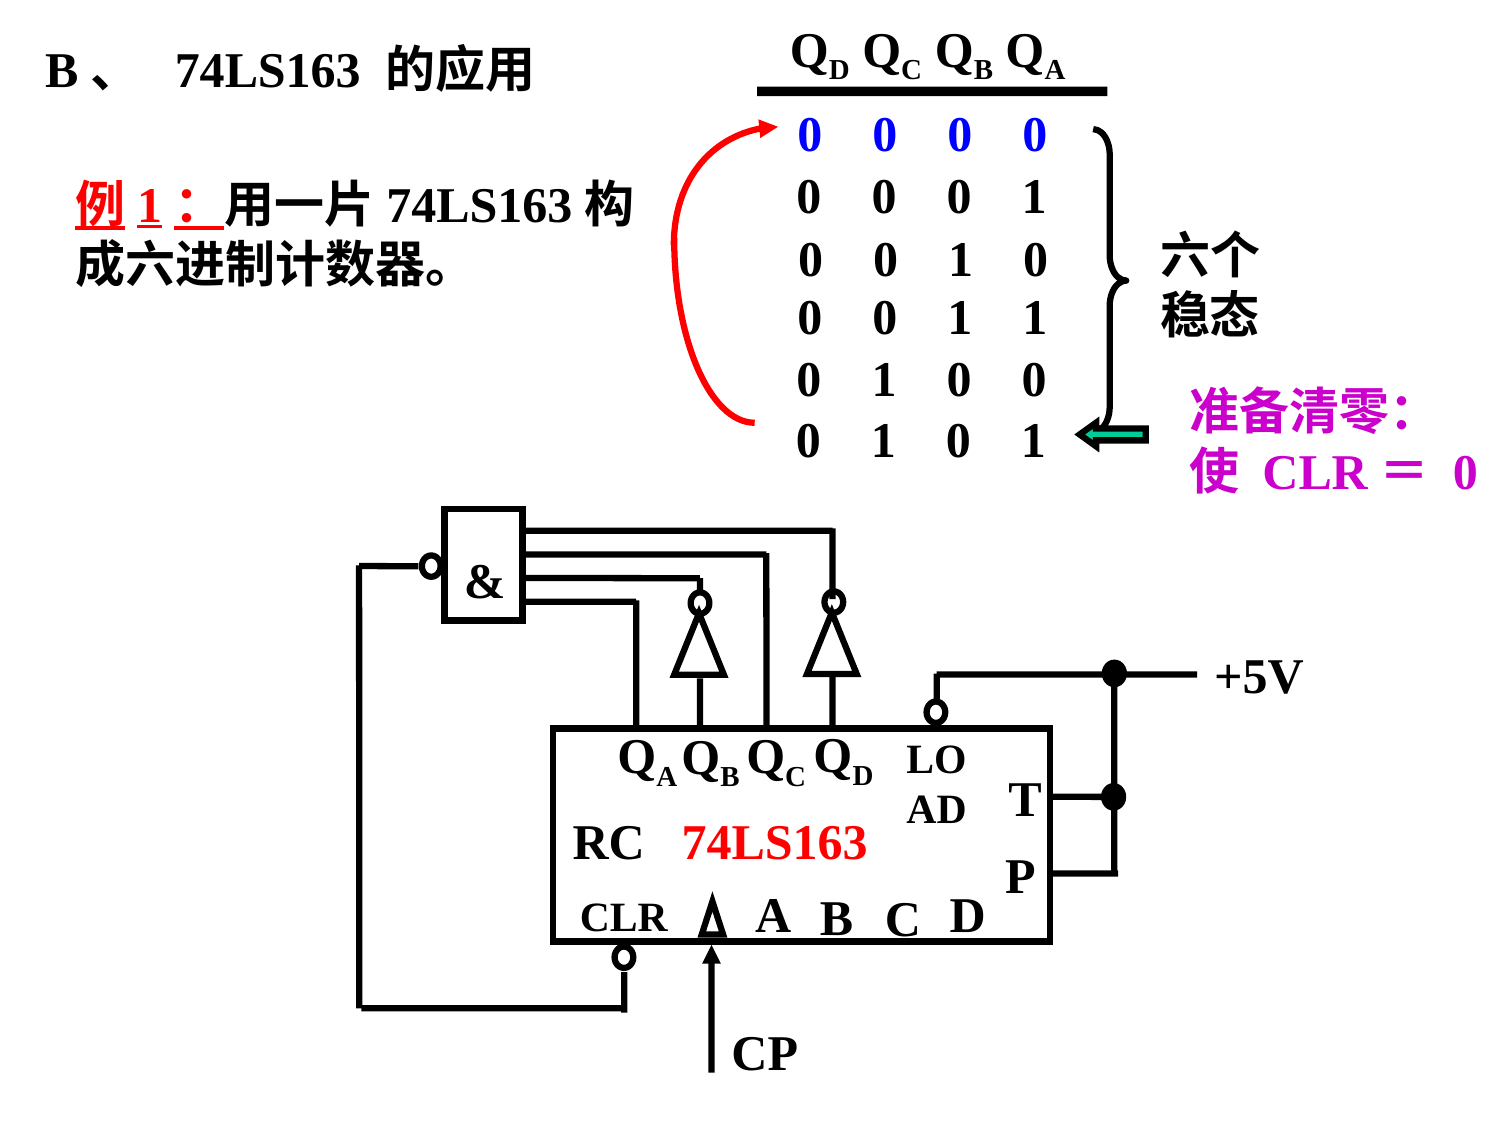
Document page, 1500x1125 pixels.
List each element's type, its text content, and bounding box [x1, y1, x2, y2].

text_box 0 1 0 1 [781, 399, 1087, 475]
text_box 0 0 0 1 [783, 178, 1088, 219]
text_box 六个 稳态 [1145, 215, 1288, 351]
text_box 0 1 0 0 [783, 339, 1088, 415]
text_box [673, 126, 779, 424]
text_box 例1：用一片74LS163构成六进制计数器。 [60, 164, 653, 300]
text_box [1093, 178, 1127, 428]
text_box B、 74LS163 的应用 [30, 29, 742, 105]
text_box 0 0 1 1 [783, 276, 1088, 339]
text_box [756, 13, 1131, 170]
text_box 准备清零： 使 CLR＝ 0 [1174, 372, 1496, 508]
text_box 0 0 1 0 [783, 219, 1089, 294]
text_box [1079, 422, 1146, 447]
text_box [358, 509, 1347, 1088]
